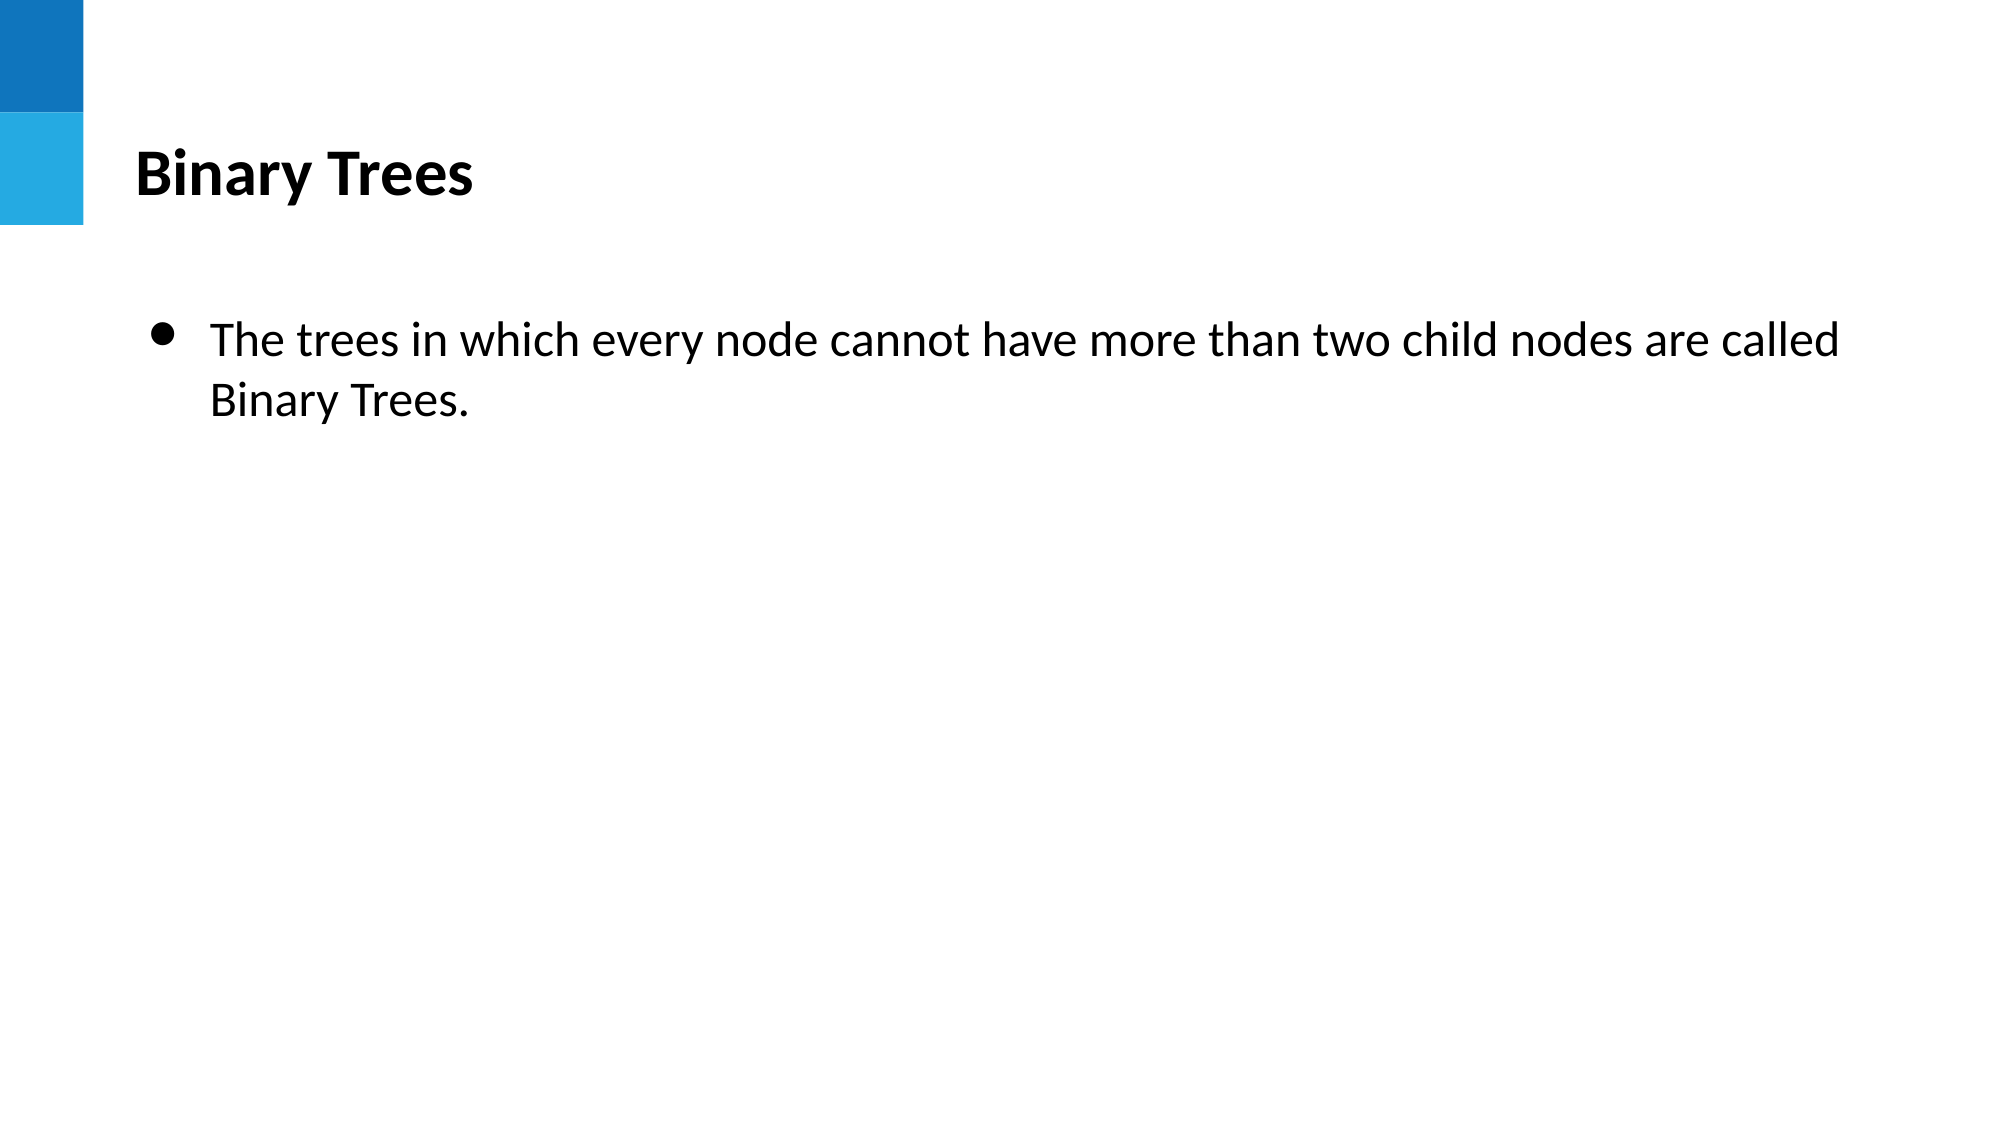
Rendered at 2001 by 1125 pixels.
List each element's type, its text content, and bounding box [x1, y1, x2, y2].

text_box Binary Trees [119, 101, 1433, 237]
text_box The trees in which every node cannot have more than two child nodes are called Binary Trees. [119, 291, 1918, 442]
